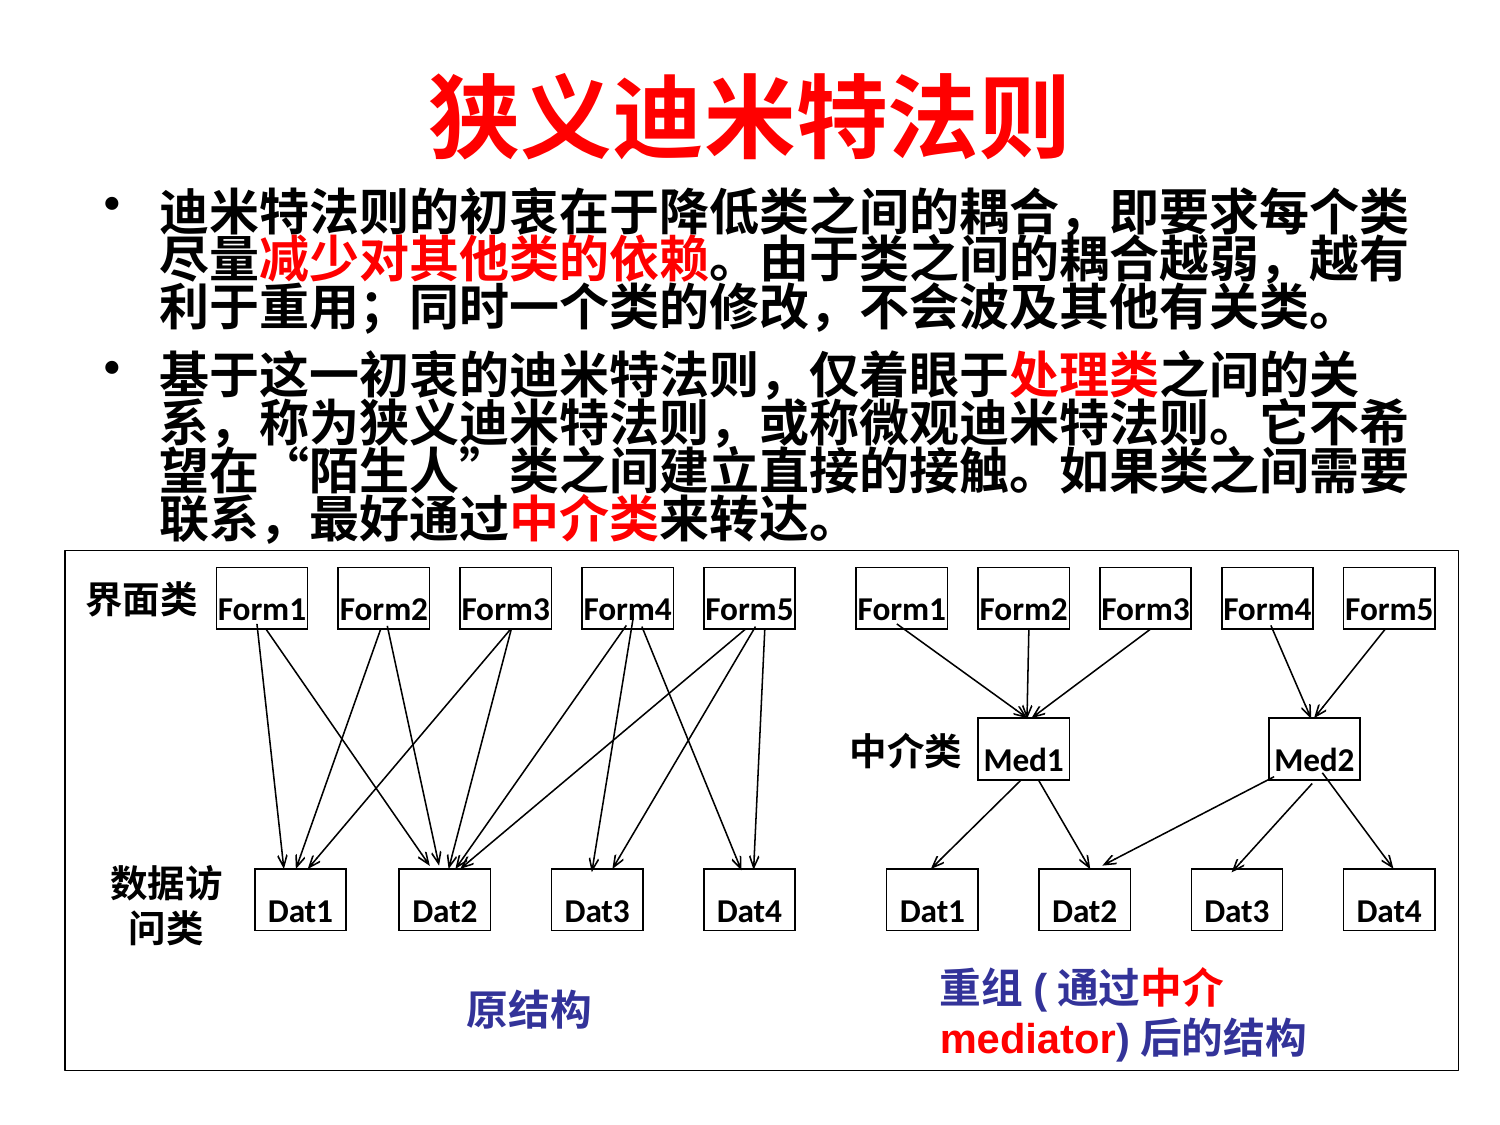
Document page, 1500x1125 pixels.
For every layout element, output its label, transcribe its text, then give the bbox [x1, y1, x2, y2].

title 狭义迪米特法则 [74, 44, 1426, 185]
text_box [64, 550, 1459, 1071]
list 迪米特法则的初衷在于降低类之间的耦合，即要求每个类尽量减少对其他类的依赖。由于类之间的耦合越弱，越有利于重用；同时一个类的修改，不会波及其他有关类。 基于这一初衷的迪米特法则，仅着眼于处理类之间的关系，称为狭义迪米特法则，或称微观迪米特法则。它不希望在“陌生人”类之间建立直接的接触。如果类之间需要联系，最好通过中介类来转达。 [88, 184, 1439, 549]
